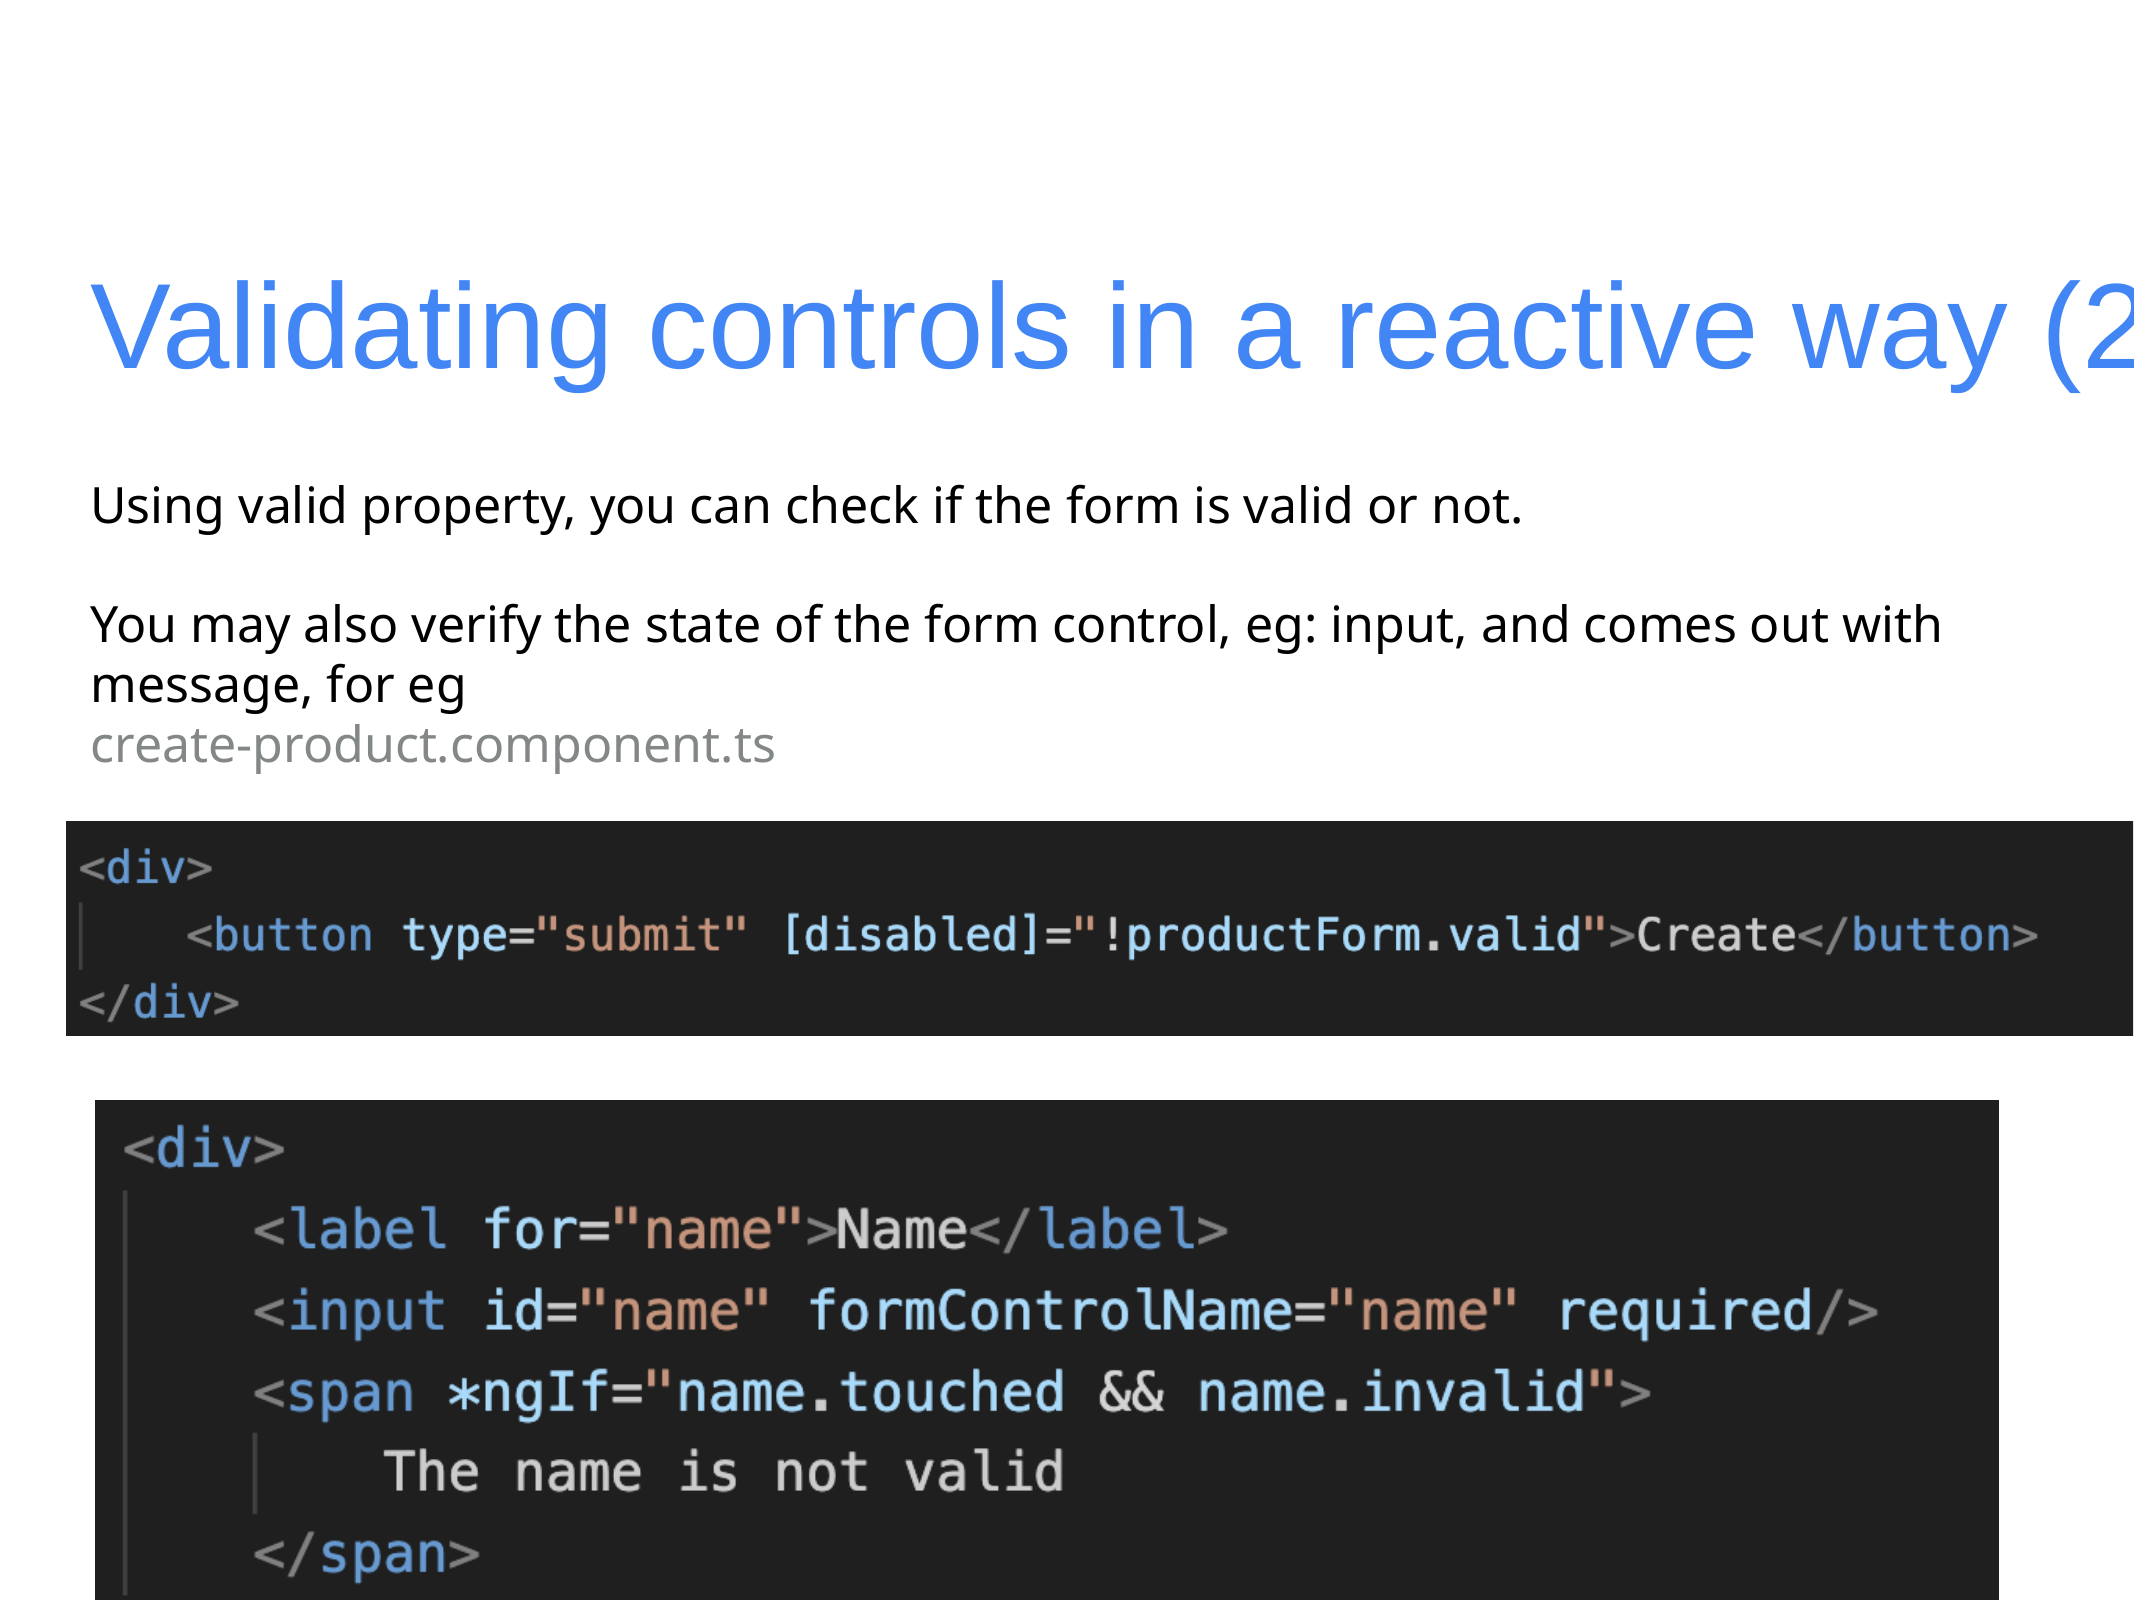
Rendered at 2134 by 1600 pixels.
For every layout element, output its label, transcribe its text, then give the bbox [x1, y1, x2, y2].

list Using valid property, you can check if the form is valid or not. You may also verify the state of the form control, eg: input, and comes out with message, for eg create-product.component.ts [66, 1045, 2067, 1452]
title Validating controls in a reactive way (2) [66, 252, 2134, 417]
list Using valid property, you can check if the form is valid or not. You may also verify the state of the form control, eg: input, and comes out with message, for eg create-product.component.ts [66, 450, 2067, 819]
picture [94, 1100, 1999, 1600]
picture [66, 820, 2134, 1036]
